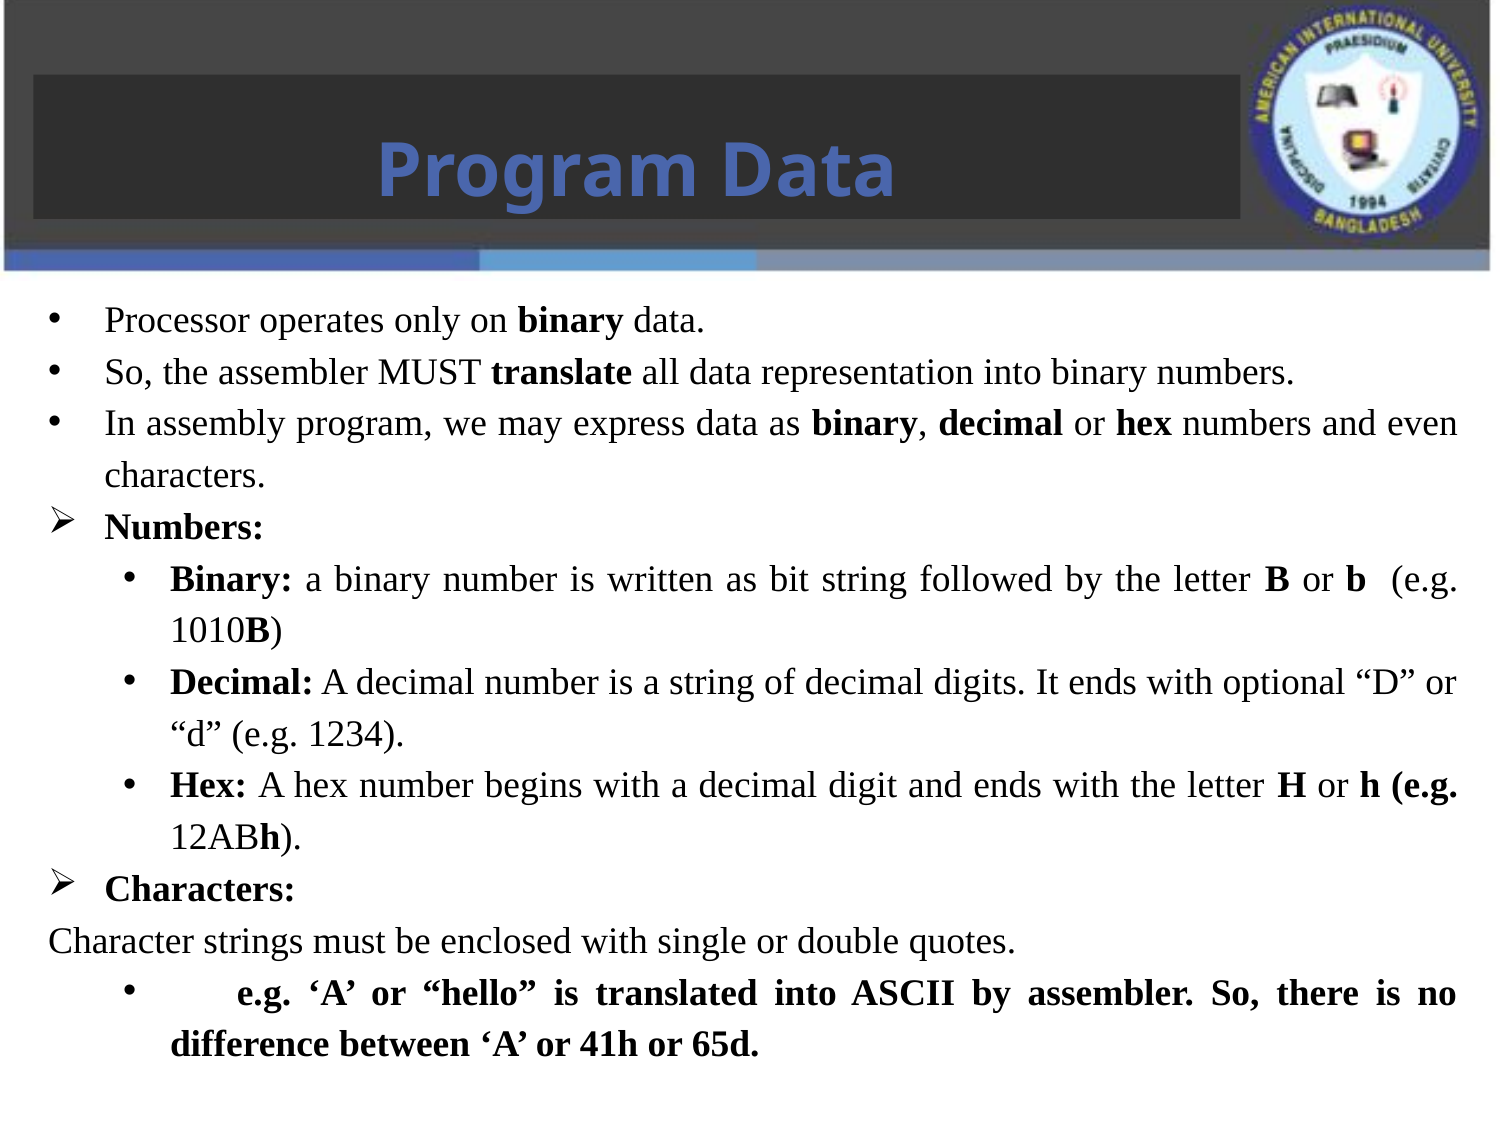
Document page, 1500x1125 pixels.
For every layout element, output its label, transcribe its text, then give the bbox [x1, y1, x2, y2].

picture [0, 0, 1500, 282]
text_box Processor operates only on binary data. So, the assembler MUST translate all data representation into binary numbers. In assembly program, we may express data as binary, decimal or hex numbers and even characters. Numbers: Binary: a binary number is written as bit string followed by the letter B or b (e.g. 1010B) Decimal: A decimal number is a string of decimal digits. It ends with optional “D” or “d” (e.g. 1234). Hex: A hex number begins with a decimal digit and ends with the letter H or h (e.g. 12ABh). Characters: Character strings must be enclosed with single or double quotes. e.g. ‘A’ or “hello” is translated into ASCII by assembler. So, there is no difference between ‘A’ or 41h or 65d. [33, 295, 1474, 1072]
